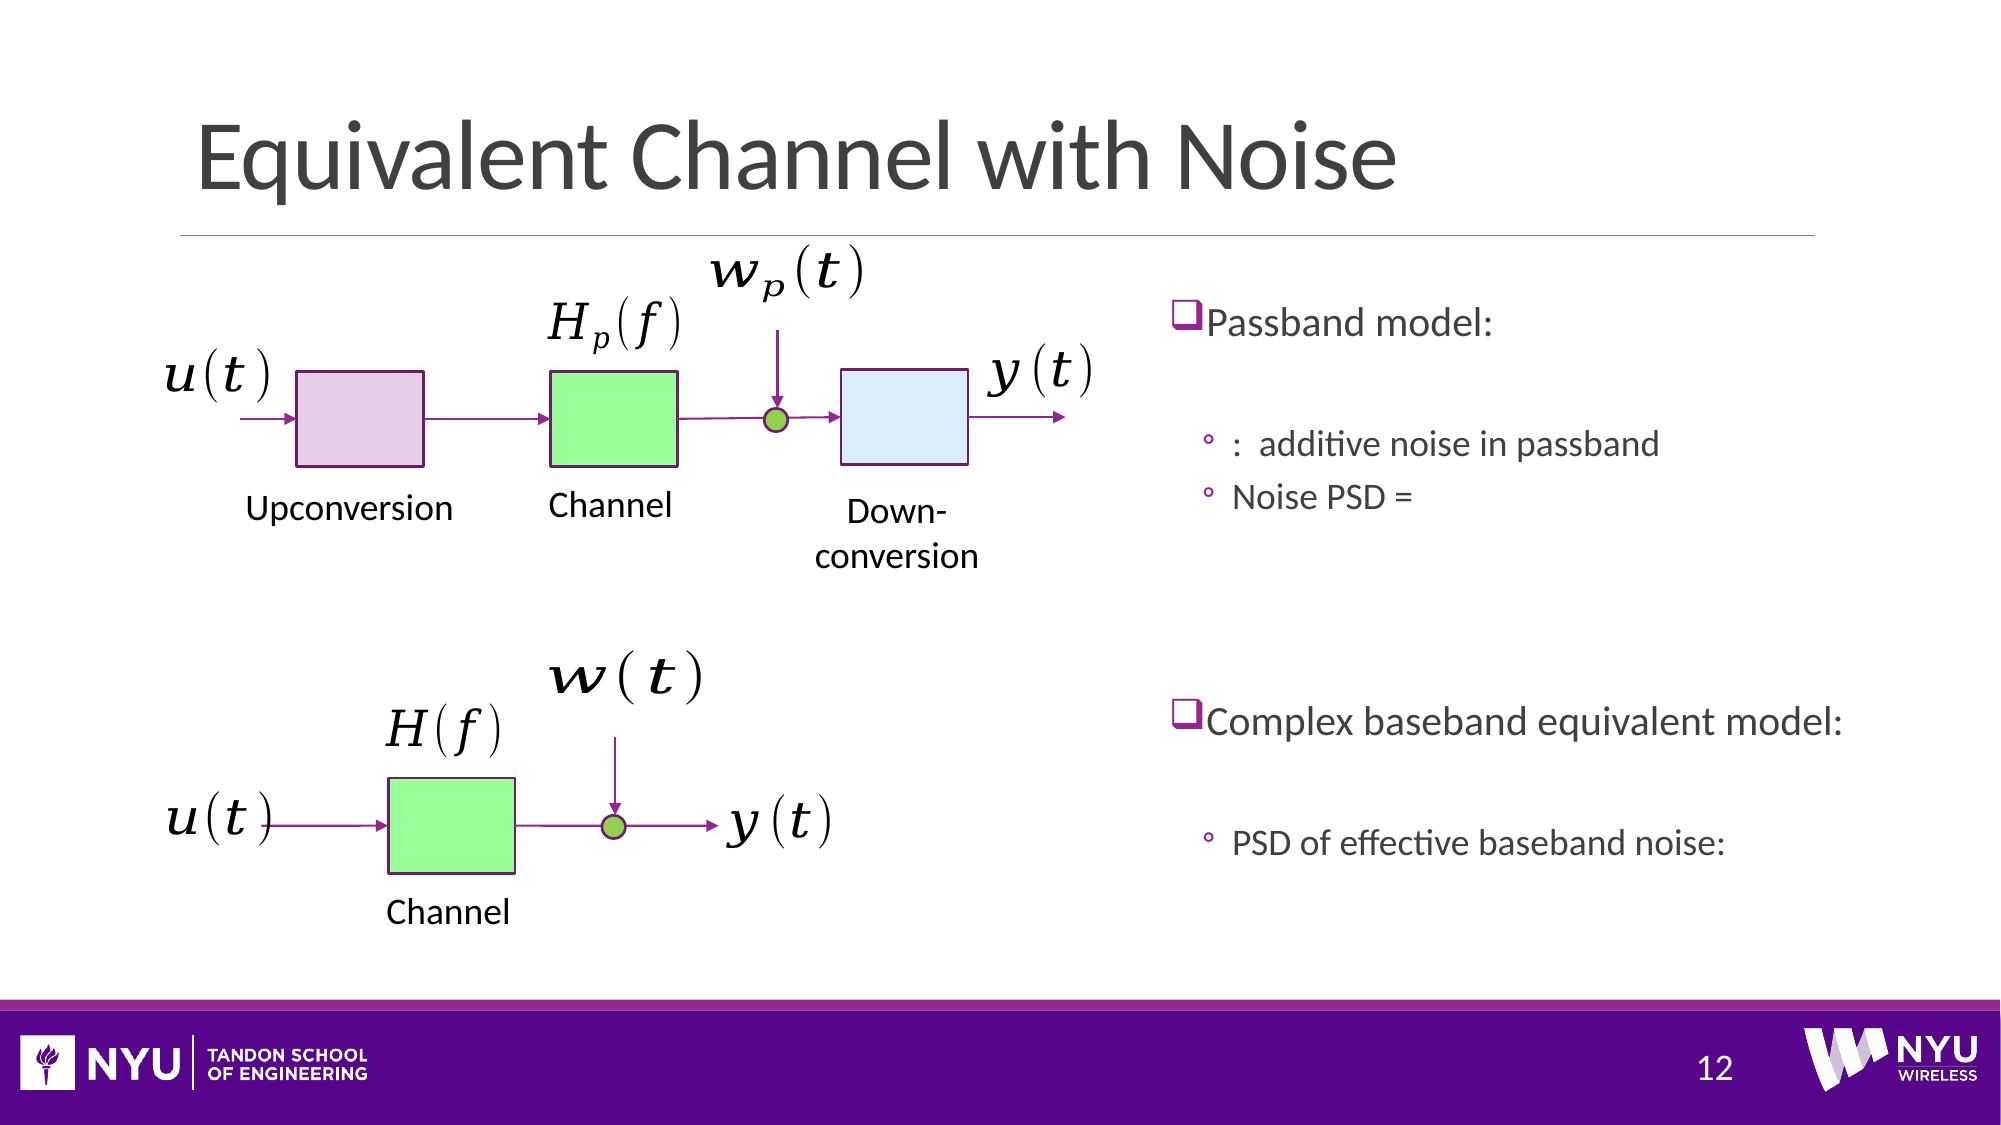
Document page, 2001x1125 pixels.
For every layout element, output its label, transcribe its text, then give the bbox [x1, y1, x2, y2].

text_box [765, 407, 775, 413]
title Equivalent Channel with Noise [180, 47, 1830, 218]
text_box Upconversion [225, 475, 474, 536]
text_box Down- conversion [720, 479, 1075, 584]
text_box [549, 370, 679, 468]
text_box Channel [335, 879, 561, 940]
text_box [295, 370, 425, 468]
text_box [387, 777, 516, 875]
text_box Channel [498, 472, 724, 533]
slide_number 12 [1533, 1035, 1749, 1096]
text_box [840, 368, 969, 466]
text_box [604, 836, 623, 840]
text_box [601, 814, 614, 822]
text_box [765, 427, 787, 433]
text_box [676, 416, 842, 420]
